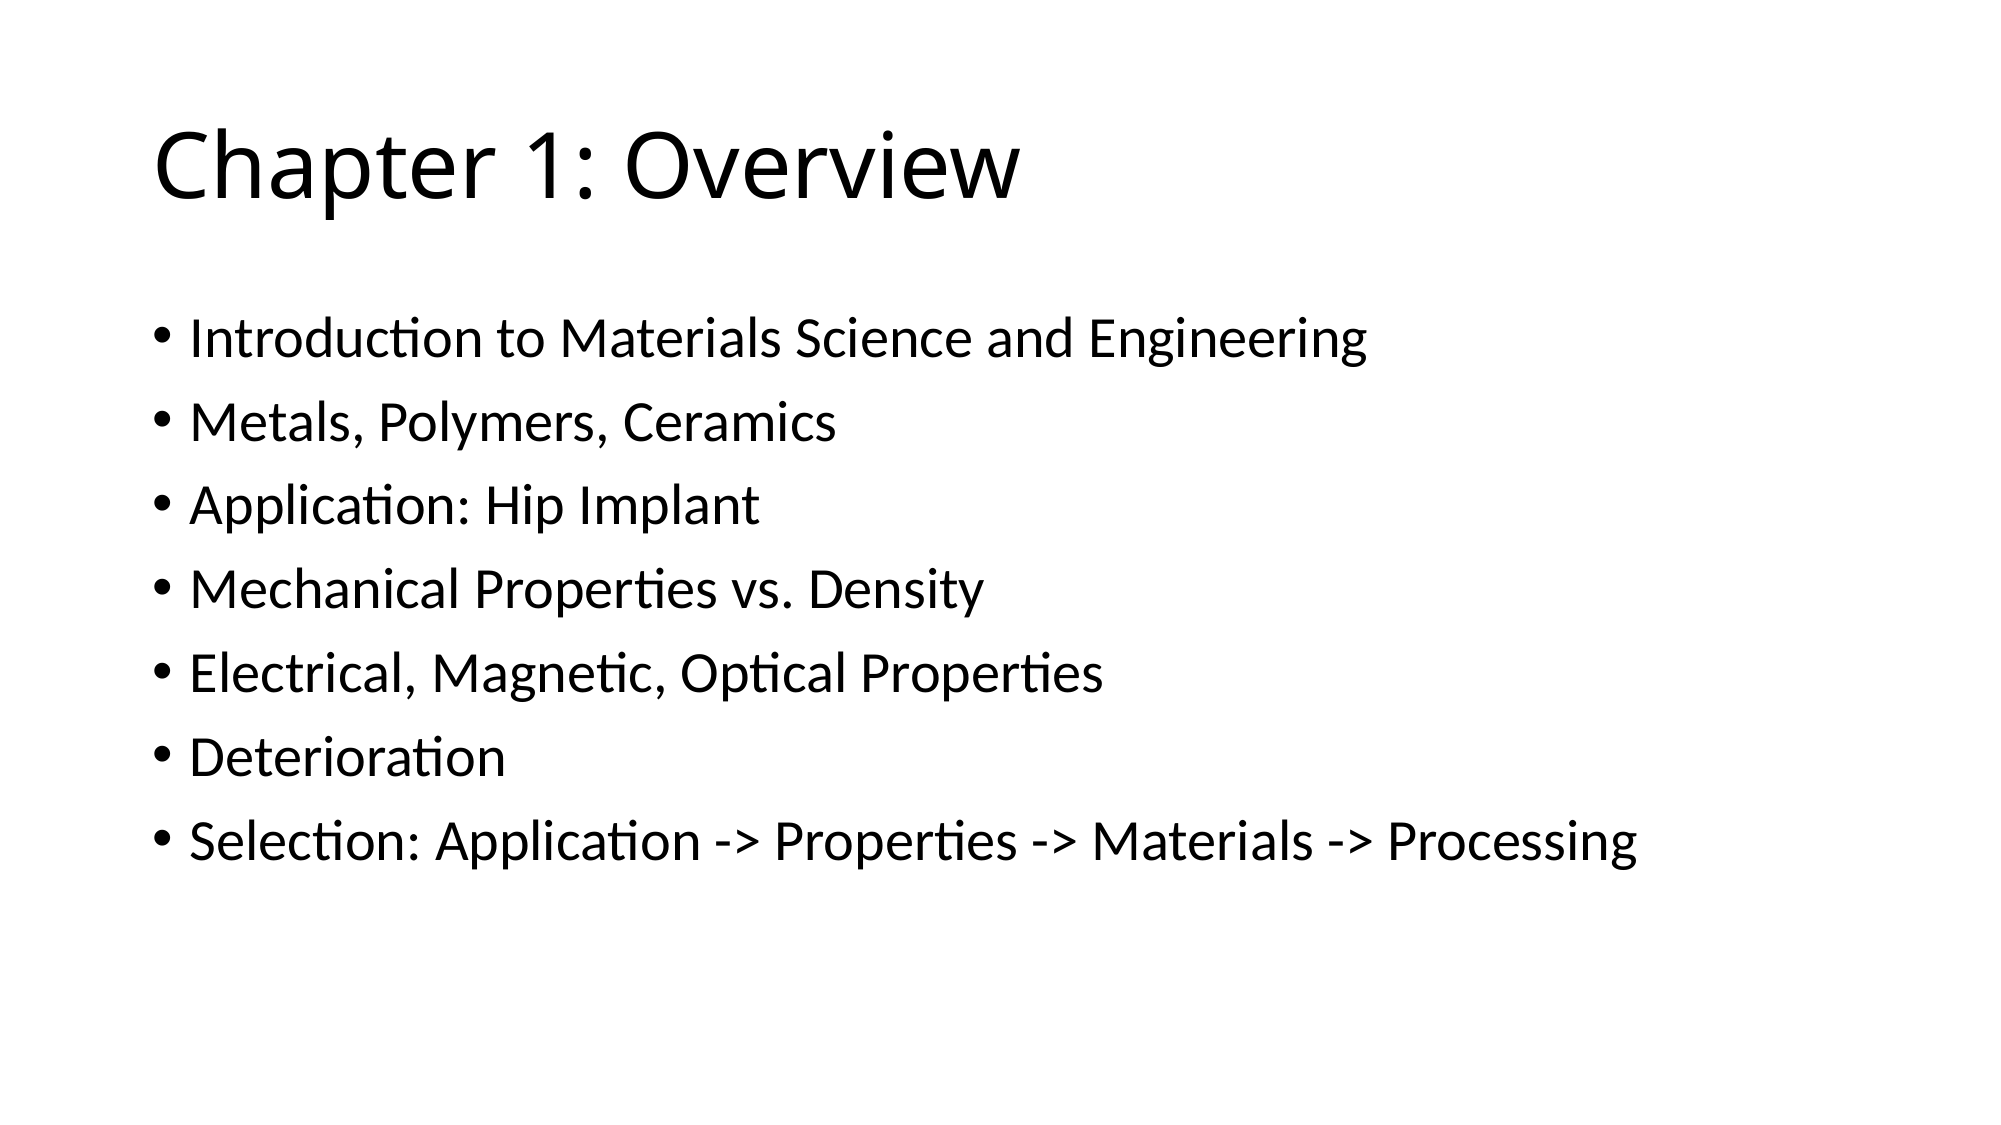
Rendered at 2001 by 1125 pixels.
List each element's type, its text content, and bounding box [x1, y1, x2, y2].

title Chapter 1: Overview [137, 59, 1863, 278]
list Introduction to Materials Science and Engineering Metals, Polymers, Ceramics Application: Hip Implant Mechanical Properties vs. Density Electrical, Magnetic, Optical Properties Deterioration Selection: Application -> Properties -> Materials -> Processing [137, 299, 1863, 1014]
